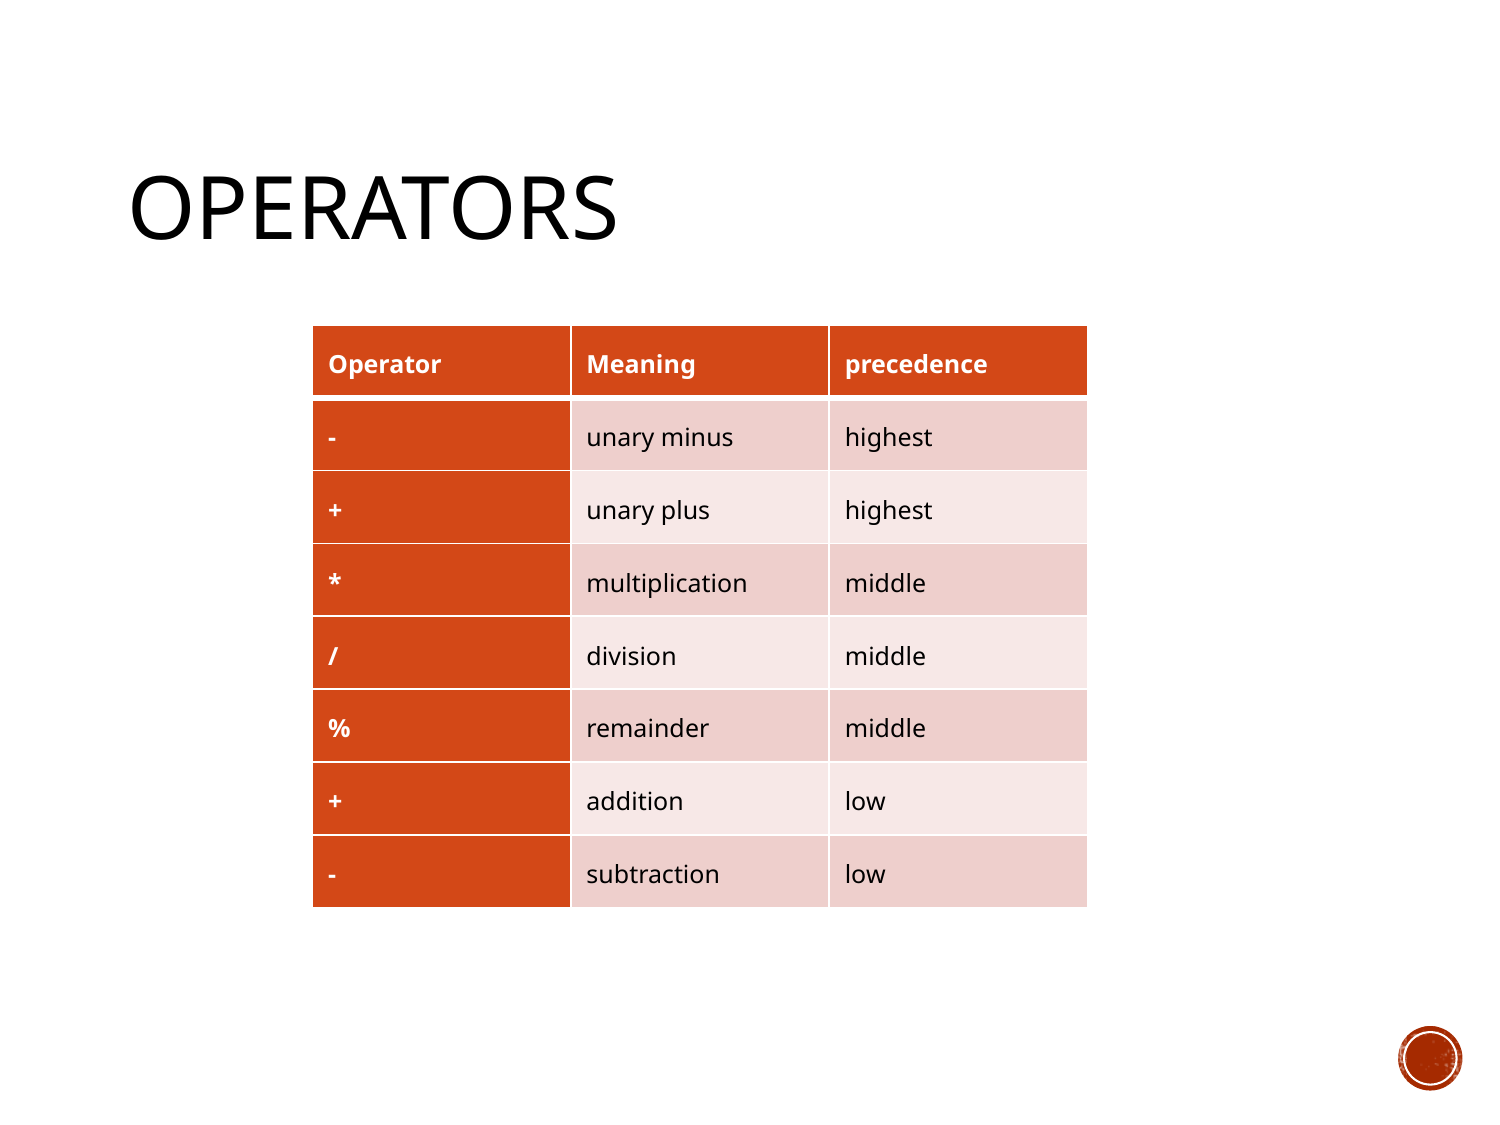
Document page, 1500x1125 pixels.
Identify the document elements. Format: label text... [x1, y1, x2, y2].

table_cell % [313, 690, 570, 761]
table_cell division [572, 617, 828, 688]
table_cell middle [830, 544, 1087, 615]
table_cell + [313, 471, 570, 543]
table_cell remainder [572, 690, 828, 761]
table_cell unary plus [572, 471, 828, 543]
table_header precedence [830, 326, 1087, 395]
table_cell low [830, 763, 1087, 834]
table_header Operator [313, 326, 570, 395]
table_cell middle [830, 690, 1087, 761]
table_cell - [313, 401, 570, 470]
table_cell middle [830, 617, 1087, 688]
table_cell / [313, 617, 570, 688]
table_cell addition [572, 763, 828, 834]
table_cell - [313, 836, 570, 907]
table_cell + [313, 763, 570, 834]
table_cell multiplication [572, 544, 828, 615]
table_cell highest [830, 471, 1087, 543]
table_cell highest [830, 401, 1087, 470]
table_cell unary minus [572, 401, 828, 470]
table_header Meaning [572, 326, 828, 395]
table_cell subtraction [572, 836, 828, 907]
table_cell low [830, 836, 1087, 907]
table_cell * [313, 544, 570, 615]
title Operators [112, 79, 1388, 344]
